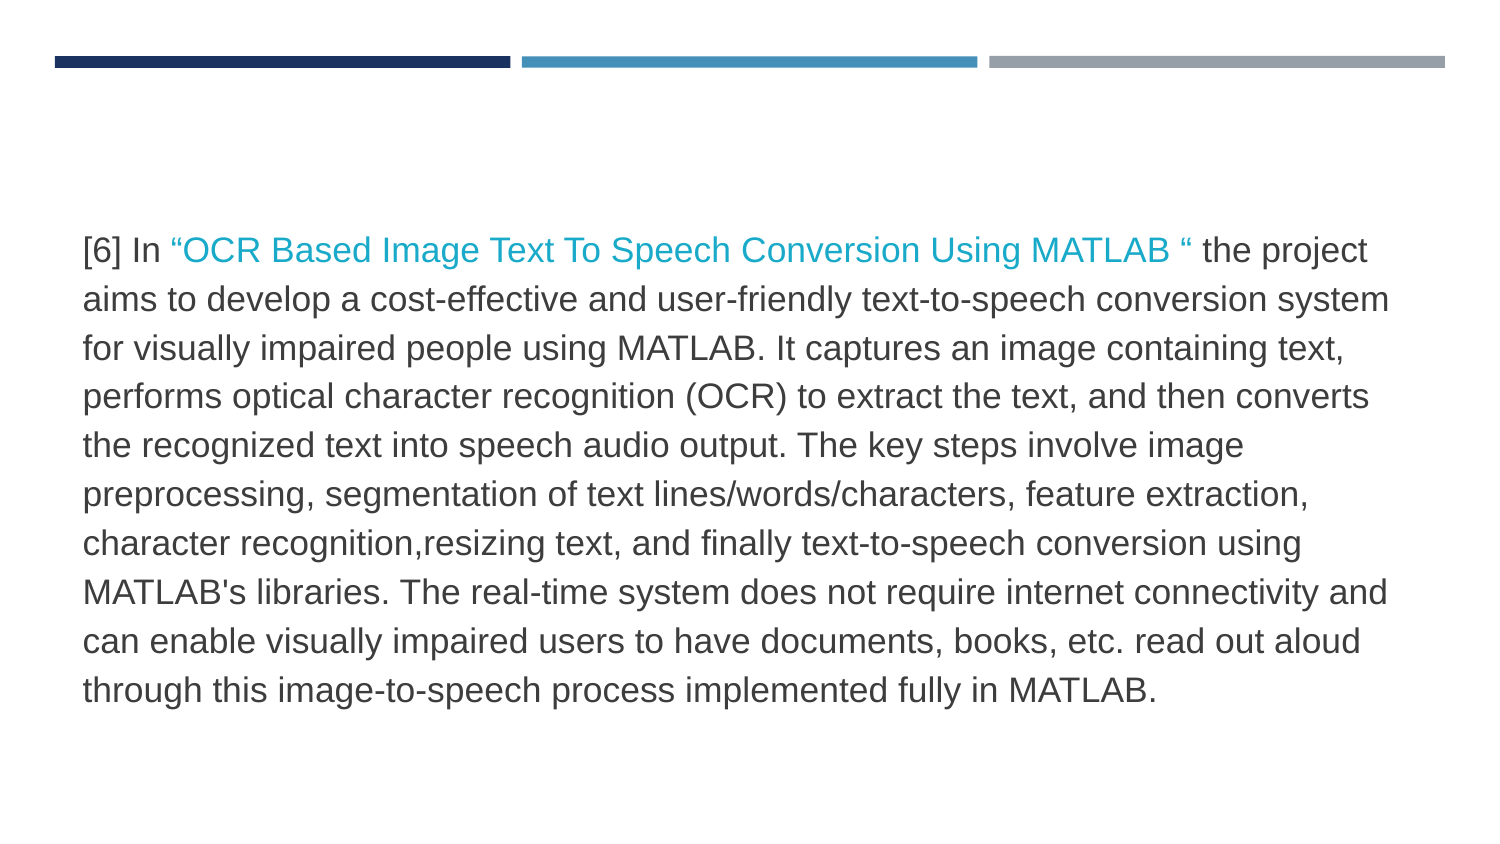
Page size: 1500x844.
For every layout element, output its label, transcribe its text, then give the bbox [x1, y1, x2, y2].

list [6] In “OCR Based Image Text To Speech Conversion Using MATLAB “ the project aims to develop a cost-effective and user-friendly text-to-speech conversion system for visually impaired people using MATLAB. It captures an image containing text, performs optical character recognition (OCR) to extract the text, and then converts the recognized text into speech audio output. The key steps involve image preprocessing, segmentation of text lines/words/characters, feature extraction, character recognition,resizing text, and finally text-to-speech conversion using MATLAB's libraries. The real-time system does not require internet connectivity and can enable visually impaired users to have documents, books, etc. read out aloud through this image-to-speech process implemented fully in MATLAB. [71, 189, 1429, 741]
